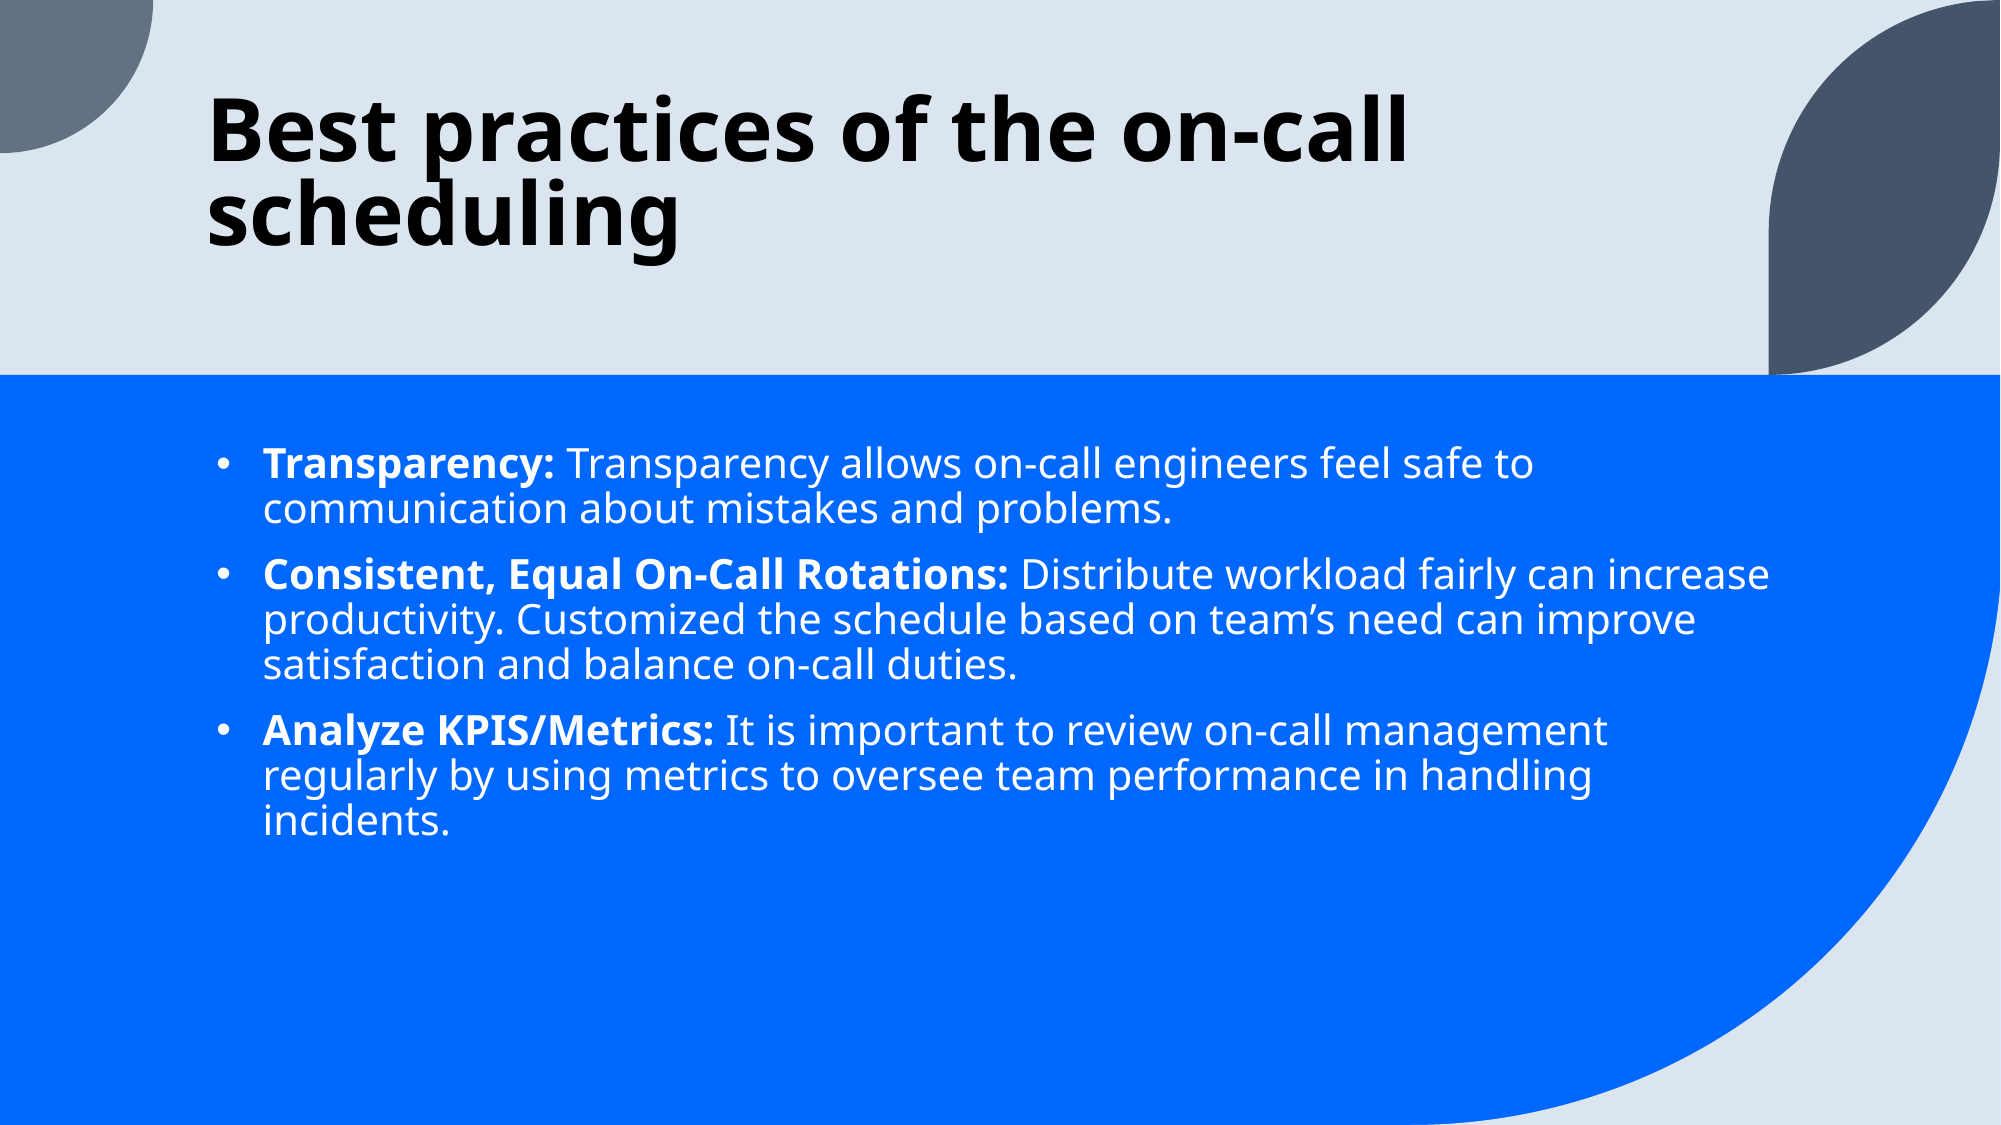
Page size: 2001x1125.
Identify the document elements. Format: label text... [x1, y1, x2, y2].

list Transparency: Transparency allows on-call engineers feel safe to communication about mistakes and problems. Consistent, Equal On-Call Rotations: Distribute workload fairly can increase productivity. Customized the schedule based on team’s need can improve satisfaction and balance on-call duties. Analyze KPIS/Metrics: It is important to review on-call management regularly by using metrics to oversee team performance in handling incidents. [191, 435, 1796, 999]
title Best practices of the on-call scheduling [191, 7, 1796, 270]
